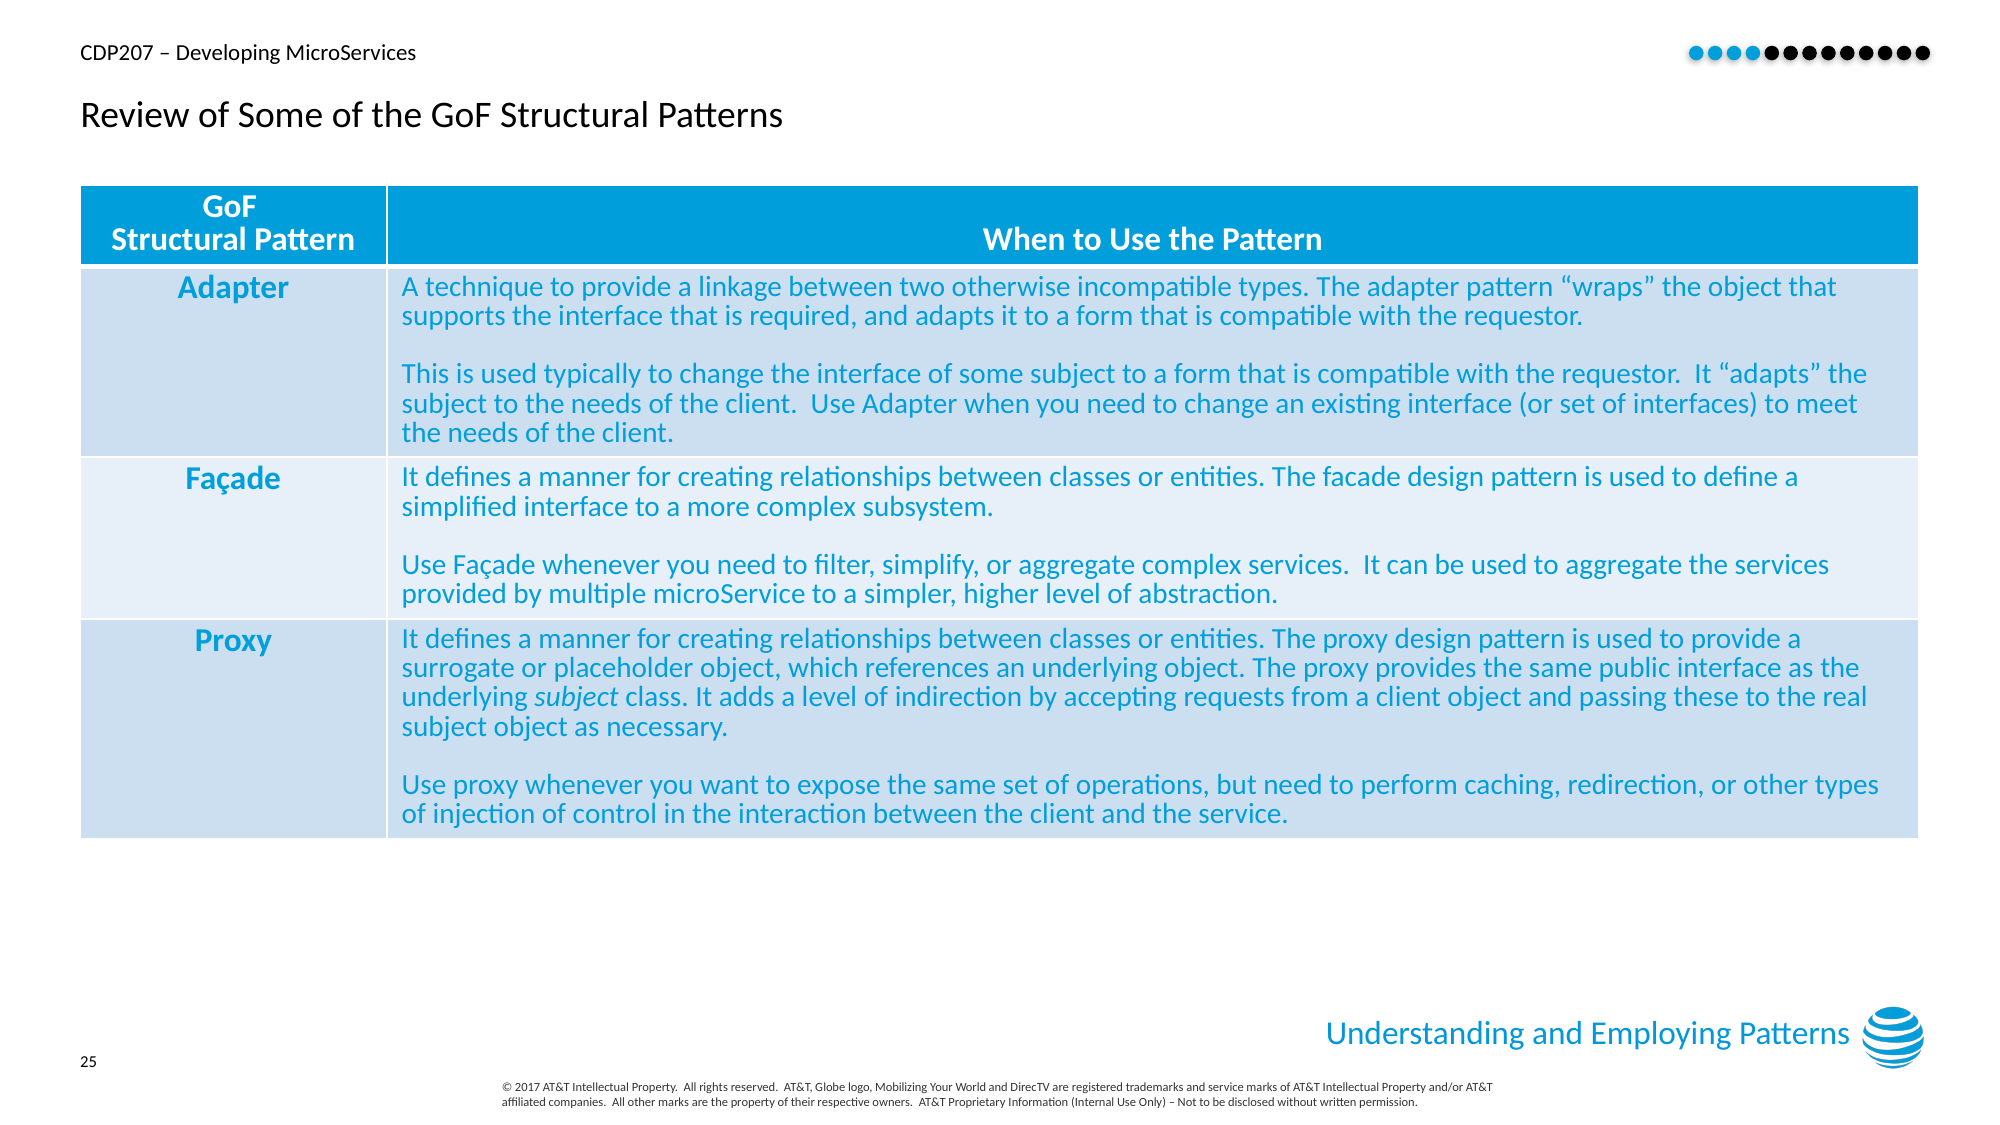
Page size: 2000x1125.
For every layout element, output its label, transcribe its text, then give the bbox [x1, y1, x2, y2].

text_box [1802, 44, 1818, 62]
text_box [1745, 44, 1761, 62]
table_header When to Use the Pattern [388, 186, 1918, 264]
text_box [1914, 44, 1931, 62]
text_box [1896, 44, 1912, 62]
text_box [1764, 44, 1780, 62]
text_box [1839, 44, 1856, 62]
slide_number 25 [80, 1049, 129, 1087]
table_cell Façade [81, 458, 386, 618]
text_box [1707, 44, 1724, 62]
text_box [1726, 44, 1743, 62]
table_cell It defines a manner for creating relationships between classes or entities. The facade design pattern is used to define a simplified interface to a more complex subsystem. Use Façade whenever you need to filter, simplify, or aggregate complex services. It can be used to aggregate the services provided by multiple microService to a simpler, higher level of abstraction. [388, 458, 1918, 618]
table_cell Proxy [81, 620, 386, 838]
text_box [1858, 44, 1875, 62]
text_box Understanding and Employing Patterns [1061, 1003, 1866, 1059]
table_header GoF Structural Pattern [81, 186, 386, 264]
text_box [1877, 44, 1894, 62]
text_box [1688, 44, 1705, 62]
table_cell It defines a manner for creating relationships between classes or entities. The proxy design pattern is used to provide a surrogate or placeholder object, which references an underlying object. The proxy provides the same public interface as the underlying subject class. It adds a level of indirection by accepting requests from a client object and passing these to the real subject object as necessary. Use proxy whenever you want to expose the same set of operations, but need to perform caching, redirection, or other types of injection of control in the interaction between the client and the service. [388, 620, 1918, 838]
text_box [1783, 44, 1799, 62]
table_cell A technique to provide a linkage between two otherwise incompatible types. The adapter pattern “wraps” the object that supports the interface that is required, and adapts it to a form that is compatible with the requestor. This is used typically to change the interface of some subject to a form that is compatible with the requestor. It “adapts” the subject to the needs of the client. Use Adapter when you need to change an existing interface (or set of interfaces) to meet the needs of the client. [388, 269, 1918, 456]
text_box [1821, 44, 1837, 62]
title Review of Some of the GoF Structural Patterns [80, 85, 1920, 142]
table_cell Adapter [81, 269, 386, 456]
